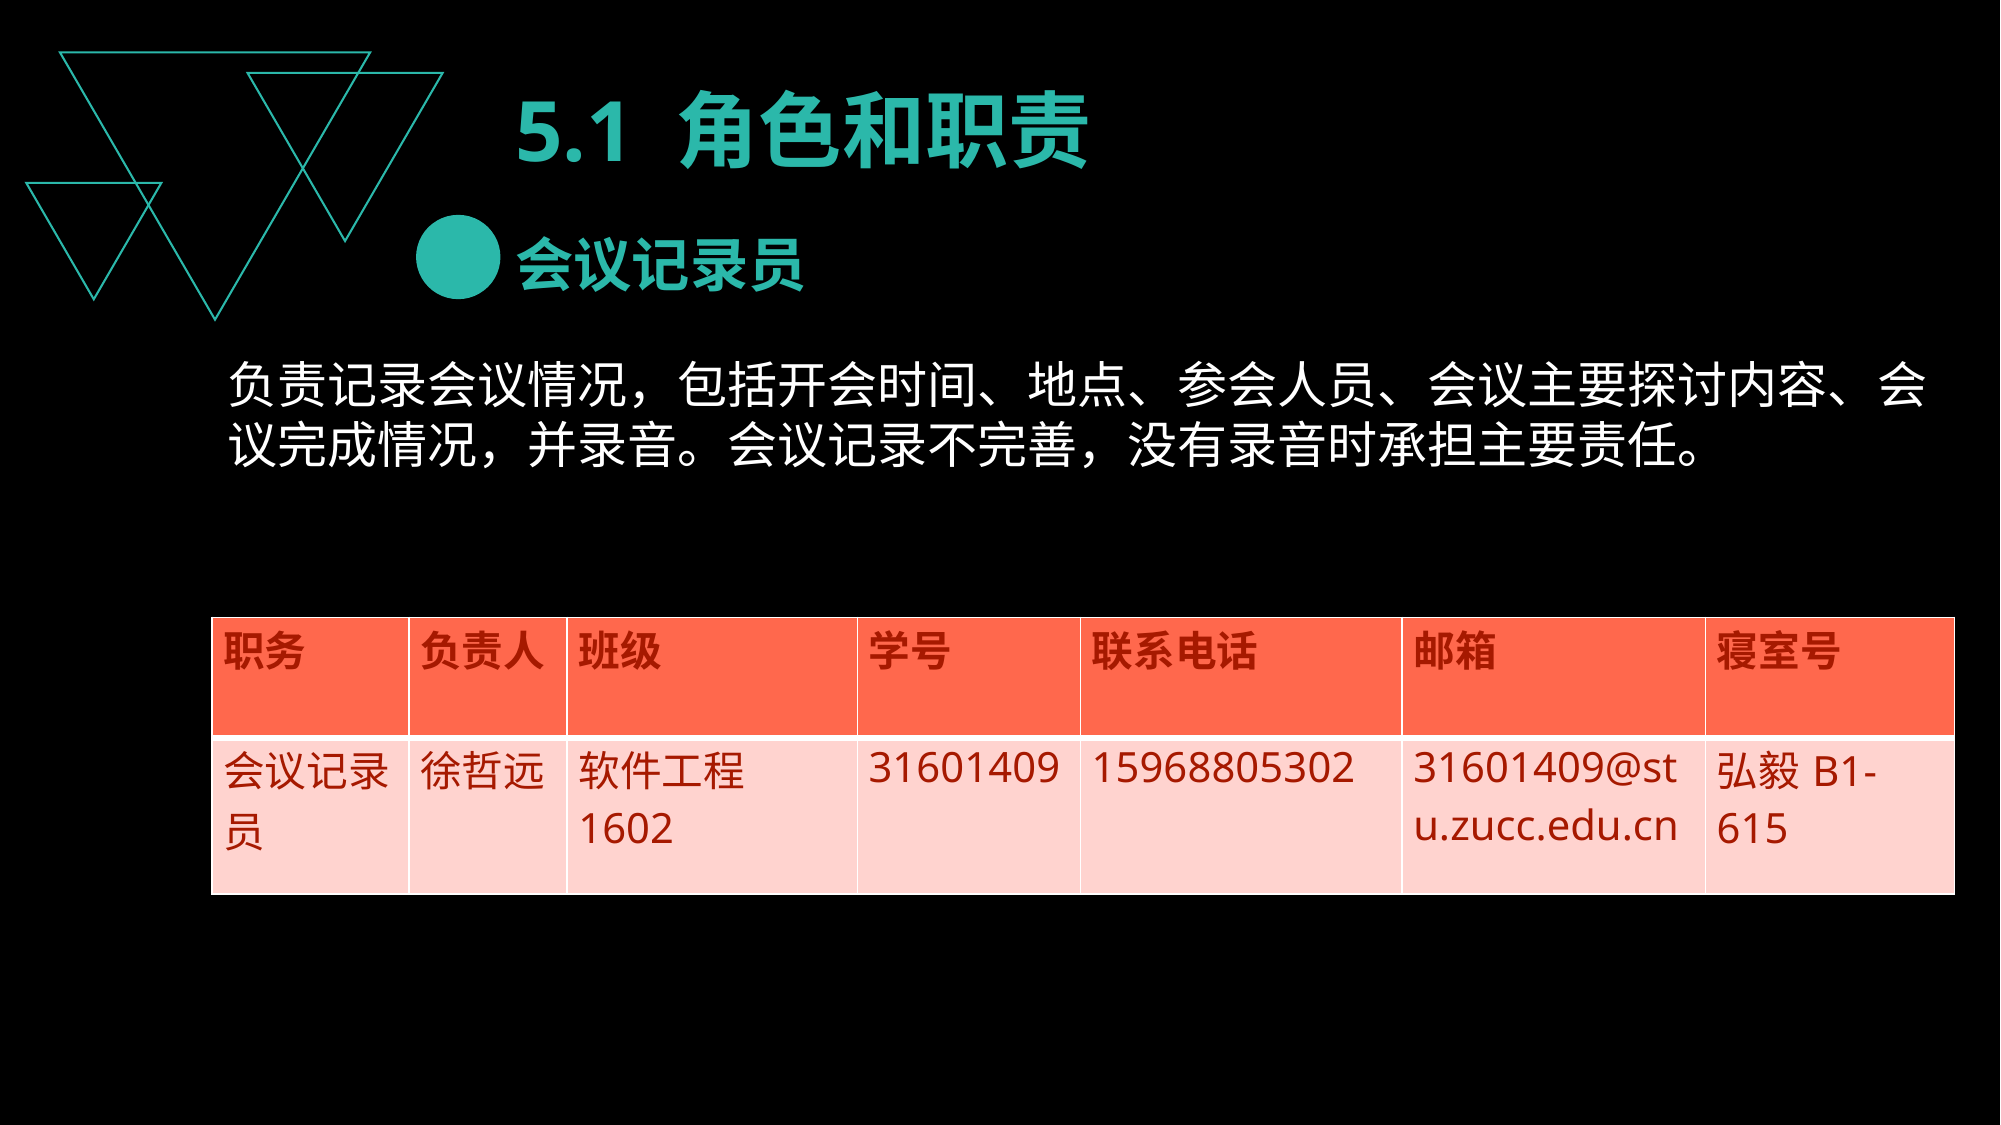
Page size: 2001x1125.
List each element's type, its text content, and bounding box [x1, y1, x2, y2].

table_header 联系电话 [1081, 618, 1401, 735]
table_header 负责人 [410, 618, 566, 735]
text_box [415, 213, 502, 301]
table_header 寝室号 [1706, 618, 1954, 735]
table_cell 弘毅B1-615 [1706, 741, 1954, 893]
text_box 会议记录员 [500, 220, 1195, 347]
table_cell 31601409@stu.zucc.edu.cn [1403, 741, 1705, 893]
text_box [245, 71, 445, 244]
table_header 职务 [213, 618, 408, 735]
table_cell 徐哲远 [410, 741, 566, 893]
text_box [58, 51, 372, 322]
text_box [24, 181, 164, 302]
text_box 负责记录会议情况，包括开会时间、地点、参会人员、会议主要探讨内容、会议完成情况，并录音。会议记录不完善，没有录音时承担主要责任。 [212, 346, 1955, 573]
table_header 学号 [858, 618, 1080, 735]
table_header 邮箱 [1403, 618, 1705, 735]
table_header 班级 [568, 618, 857, 735]
table_cell 31601409 [858, 741, 1080, 893]
text_box 5.1 角色和职责 [500, 71, 1354, 186]
table_cell 软件工程1602 [568, 741, 857, 893]
table_cell 会议记录员 [213, 741, 408, 893]
table_cell 15968805302 [1081, 741, 1401, 893]
